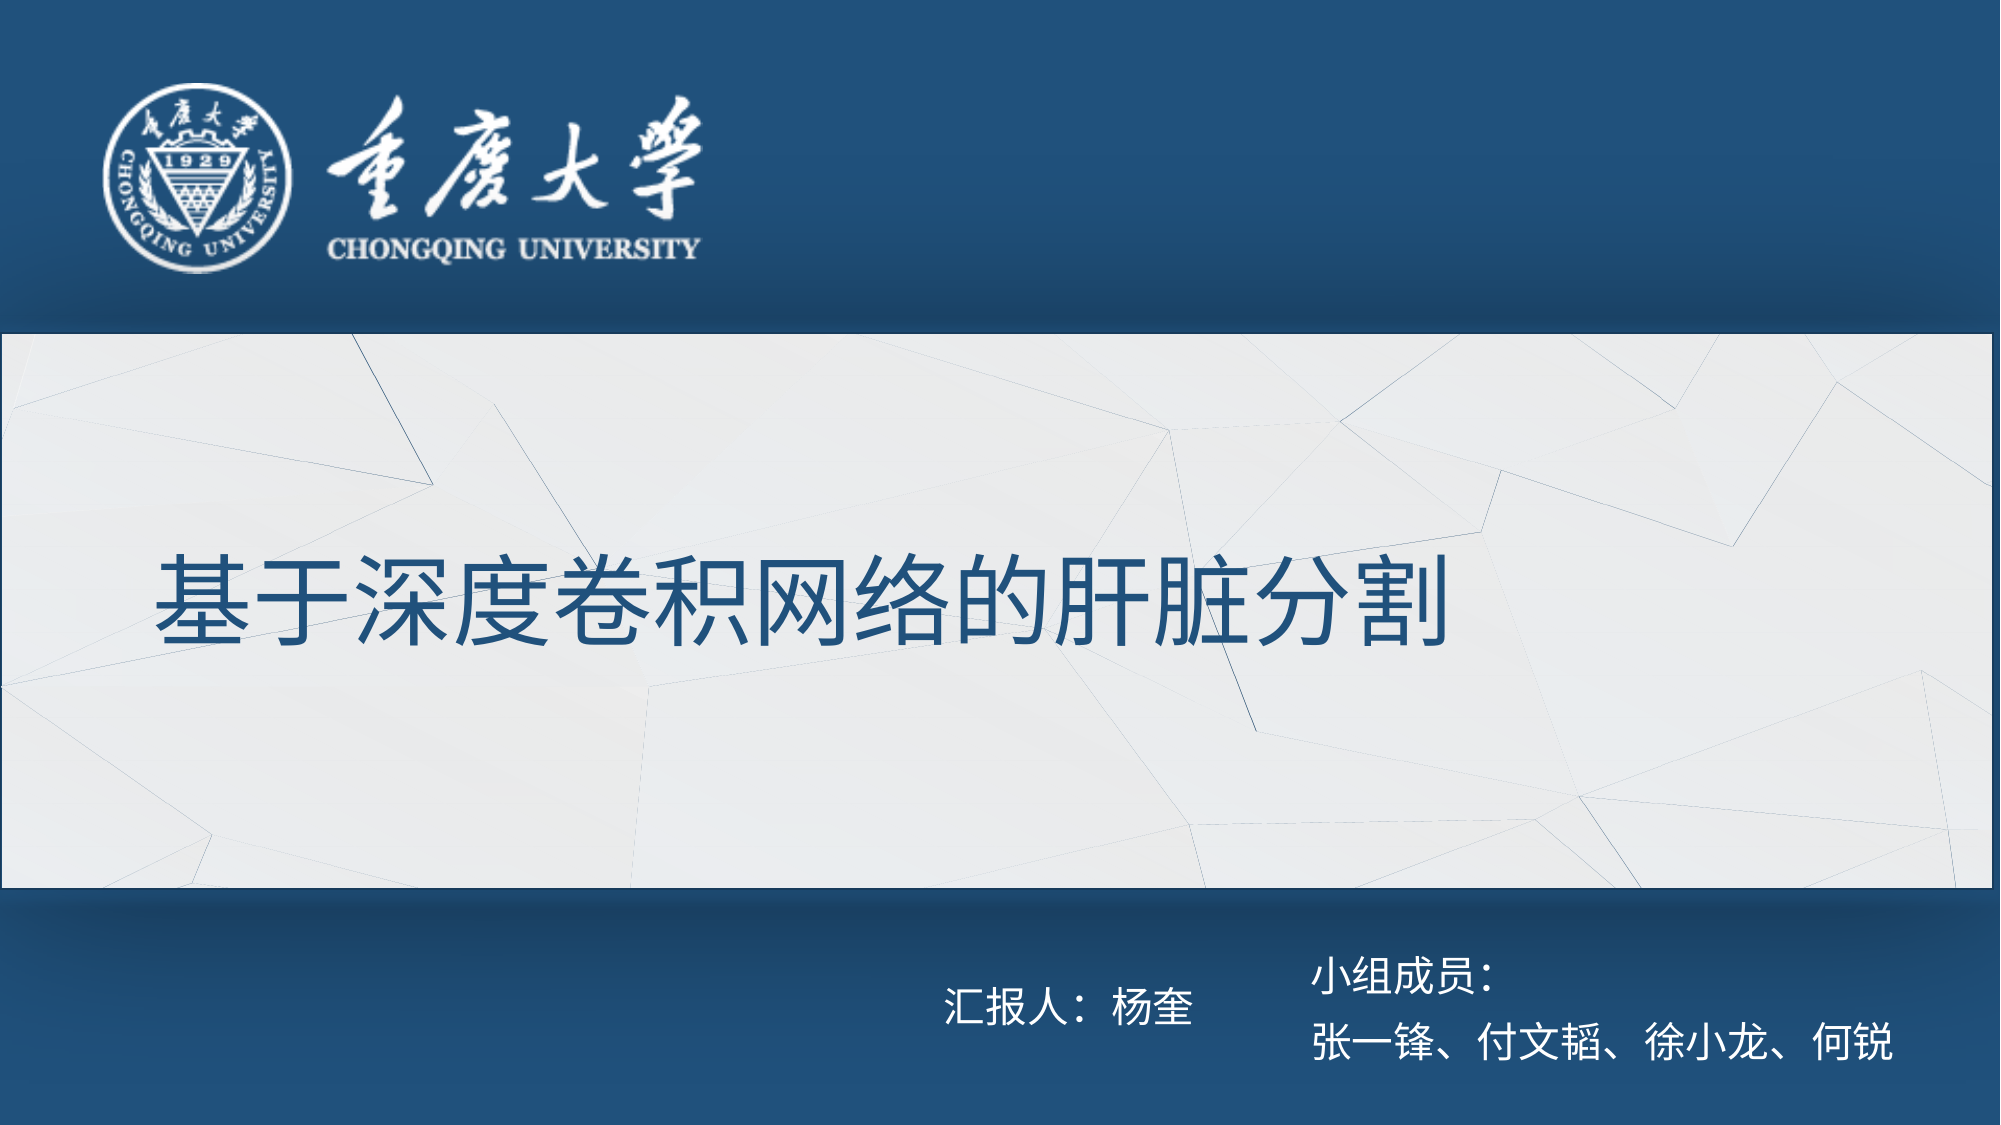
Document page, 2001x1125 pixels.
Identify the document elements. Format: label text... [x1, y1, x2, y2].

text_box 基于深度卷积网络的肝脏分割 [137, 544, 1473, 678]
text_box 小组成员： 张一锋、付文韬、徐小龙、何锐 [1295, 948, 1918, 1082]
text_box [0, 332, 1994, 890]
text_box 汇报人：杨奎 [929, 979, 1367, 1100]
picture [102, 83, 703, 274]
